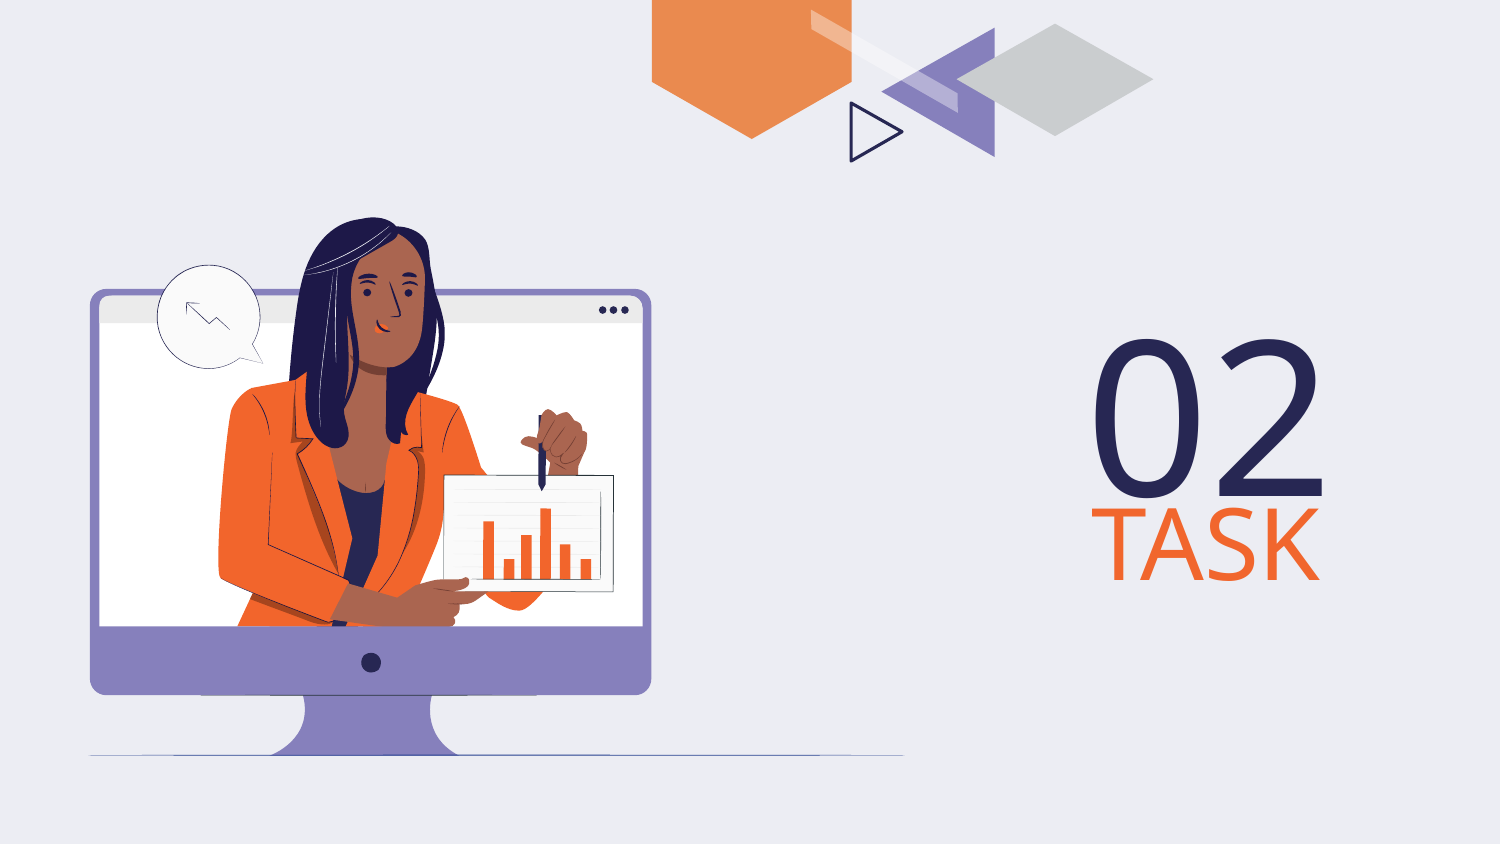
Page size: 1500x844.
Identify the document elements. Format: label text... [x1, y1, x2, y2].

title TASK [909, 409, 1337, 616]
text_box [88, 217, 905, 756]
title 02 [952, 225, 1349, 487]
